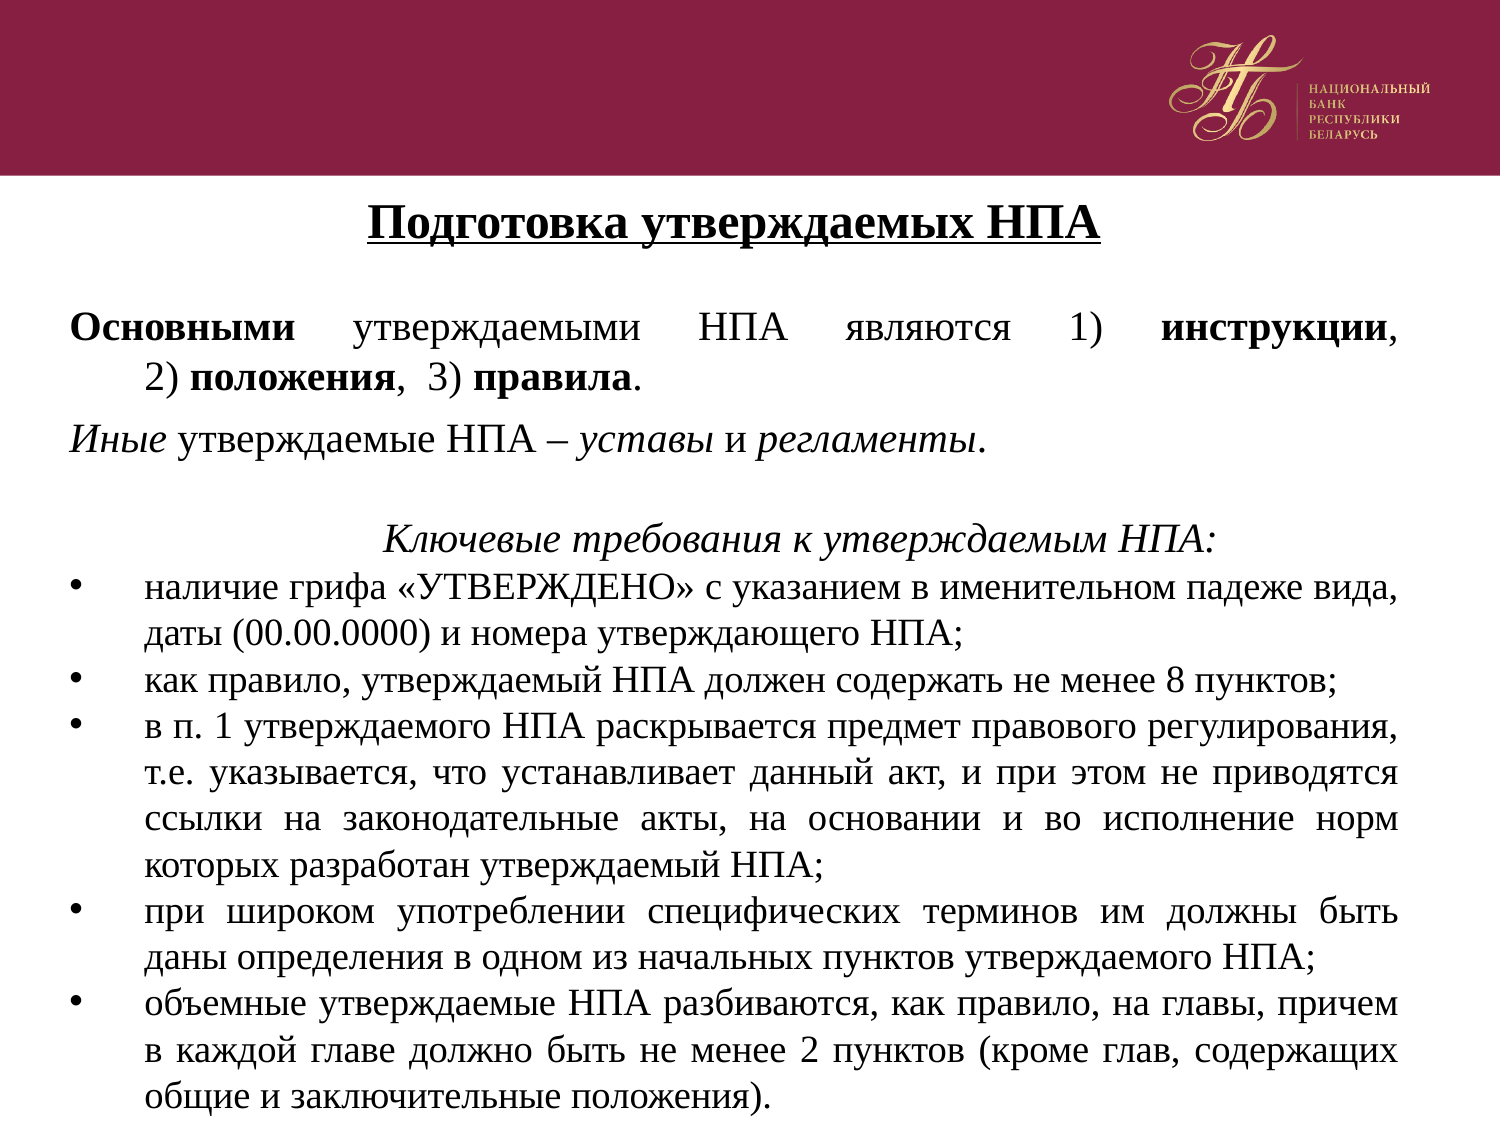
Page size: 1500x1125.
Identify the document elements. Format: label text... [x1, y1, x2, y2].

picture [1169, 35, 1430, 141]
text_box [74, 805, 1412, 922]
text_box Подготовка утверждаемых НПА Основными утверждаемыми НПА являются 1) инструкции, 2) положения, 3) правила. Иные утверждаемые НПА – уставы и регламенты. Ключевые требования к утверждаемым НПА: наличие грифа «УТВЕРЖДЕНО» с указанием в именительном падеже вида, даты (00.00.0000) и номера утверждающего НПА; как правило, утверждаемый НПА должен содержать не менее 8 пунктов; в п. 1 утверждаемого НПА раскрывается предмет правового регулирования, т.е. указывается, что устанавливает данный акт, и при этом не приводятся ссылки на законодательные акты, на основании и во исполнение норм которых разработан утверждаемый НПА; при широком употреблении специфических терминов им должны быть даны определения в одном из начальных пунктов утверждаемого НПА; объемные утверждаемые НПА разбиваются, как правило, на главы, причем в каждой главе должно быть не менее 2 пунктов (кроме глав, содержащих общие и заключительные положения). [54, 181, 1414, 264]
